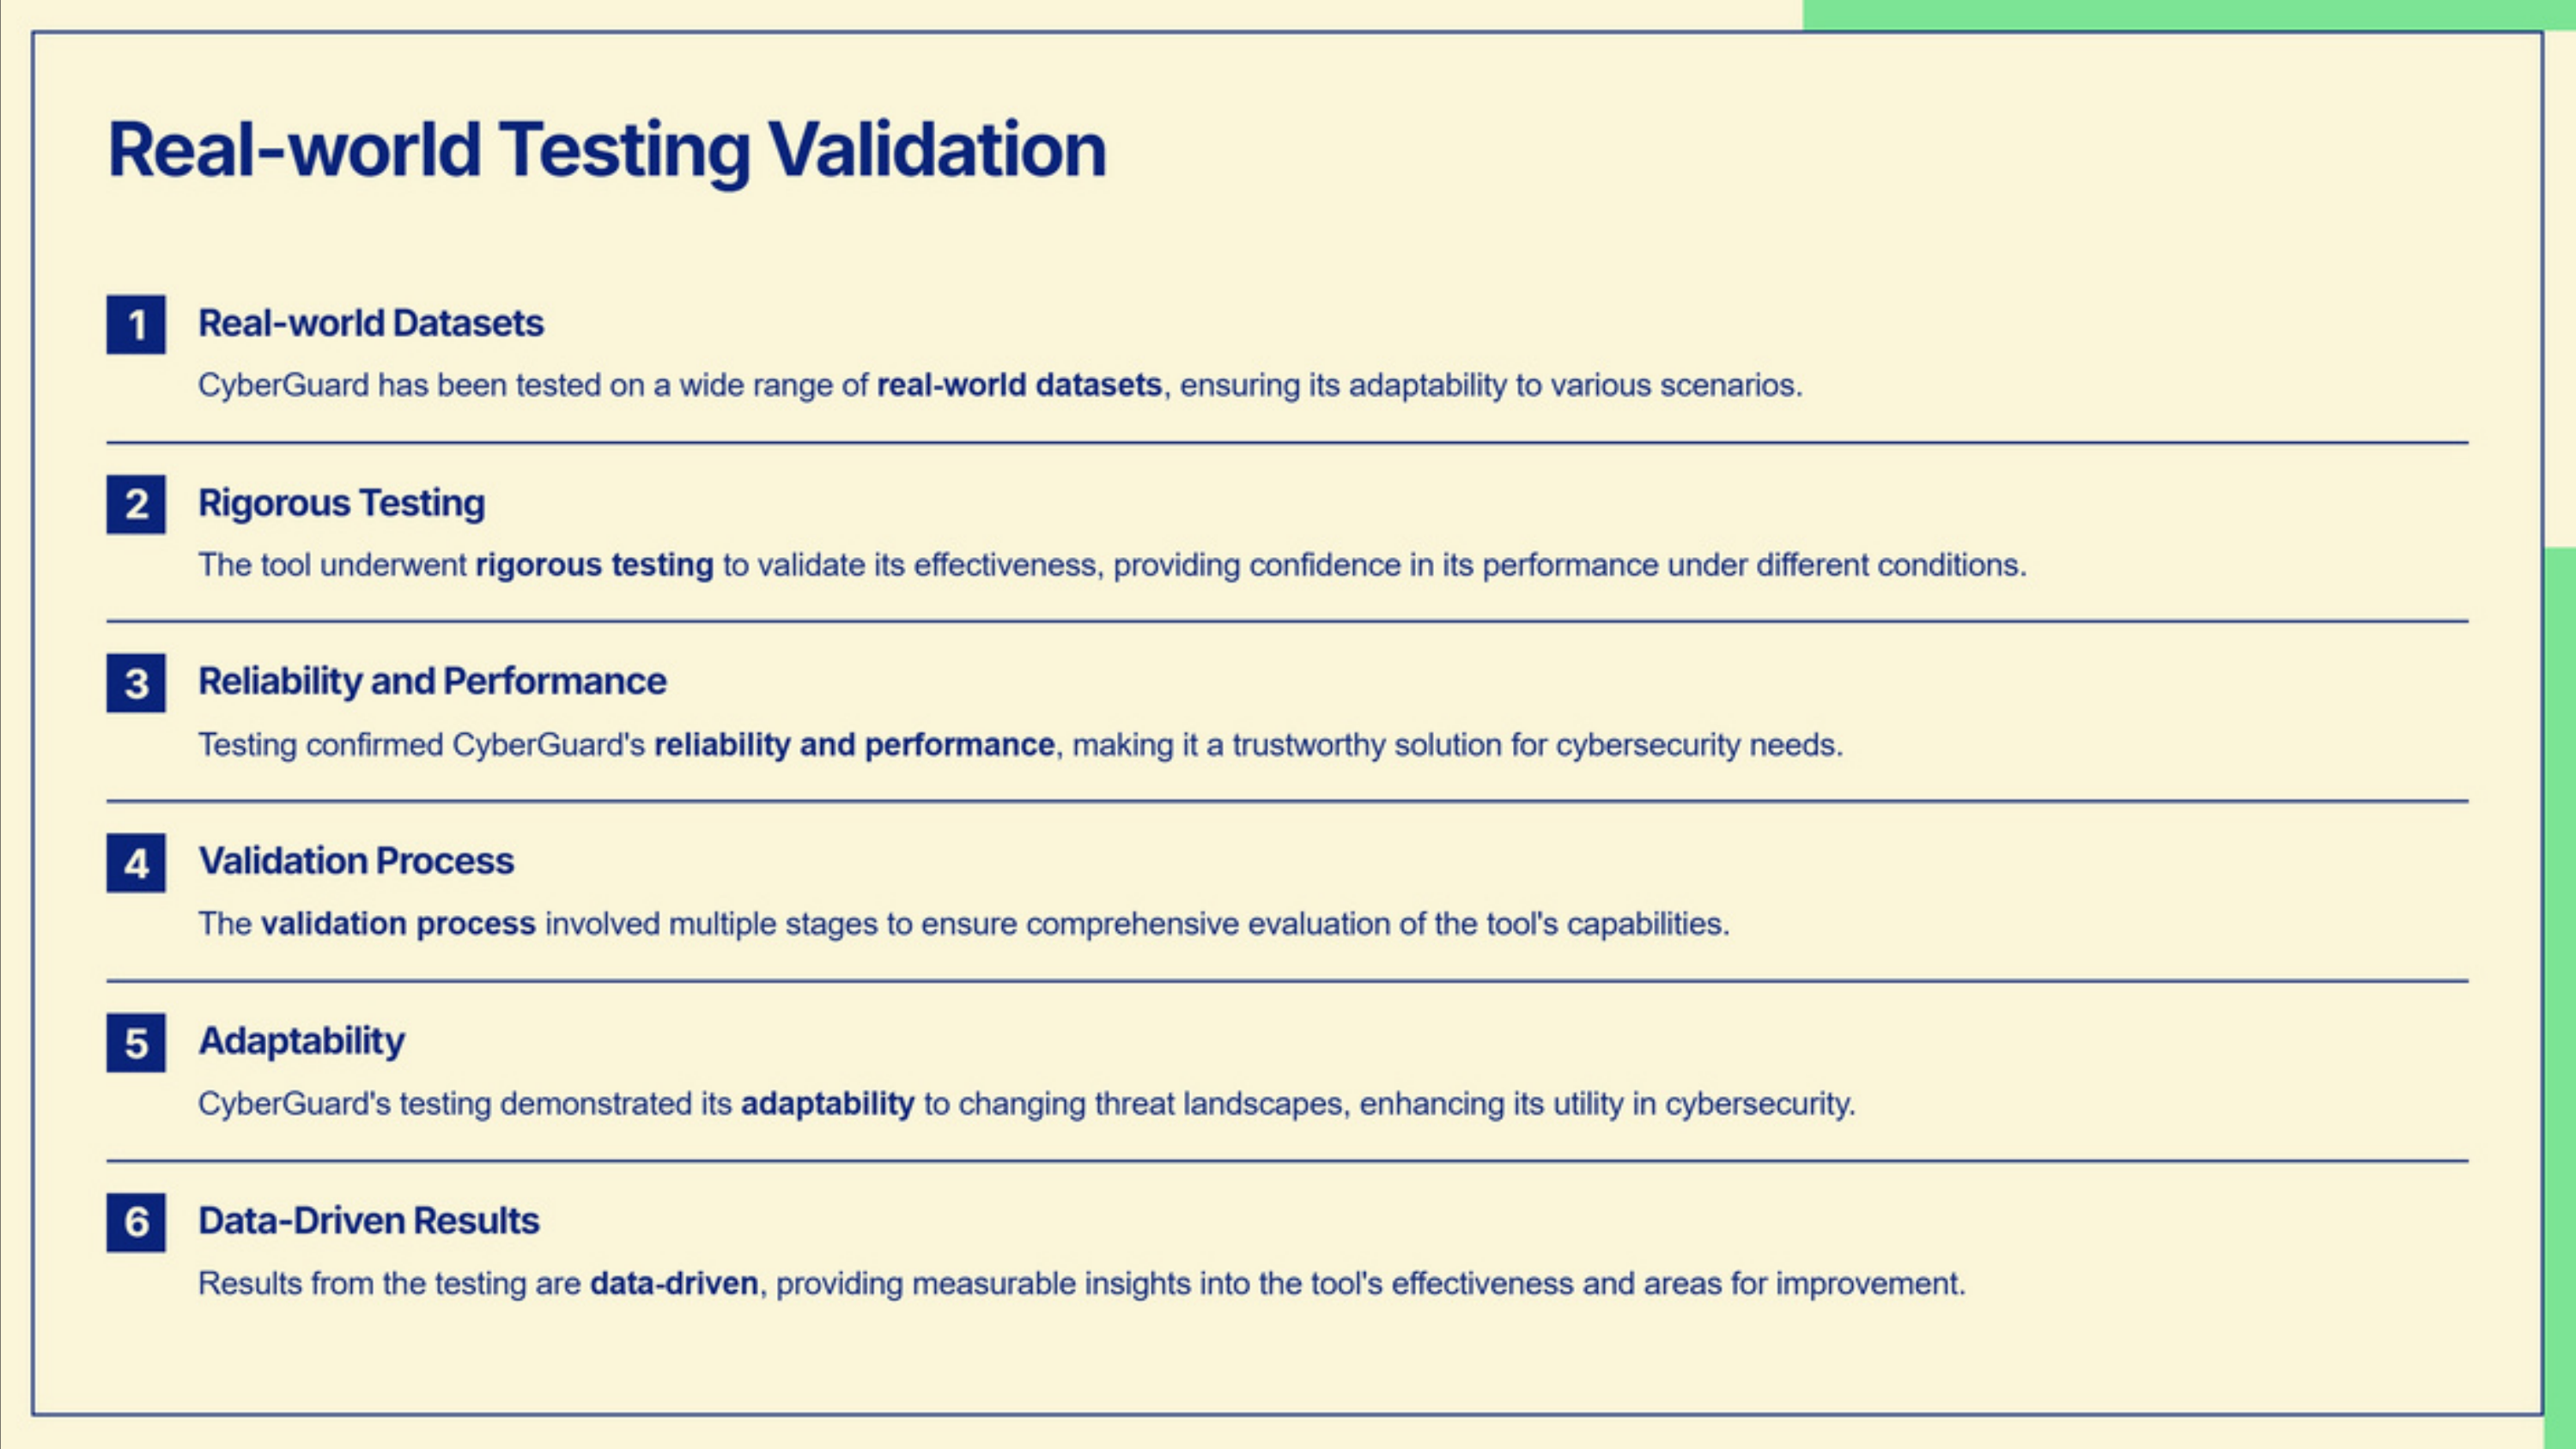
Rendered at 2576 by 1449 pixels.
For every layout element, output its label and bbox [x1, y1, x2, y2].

text_box [0, 0, 2576, 1449]
